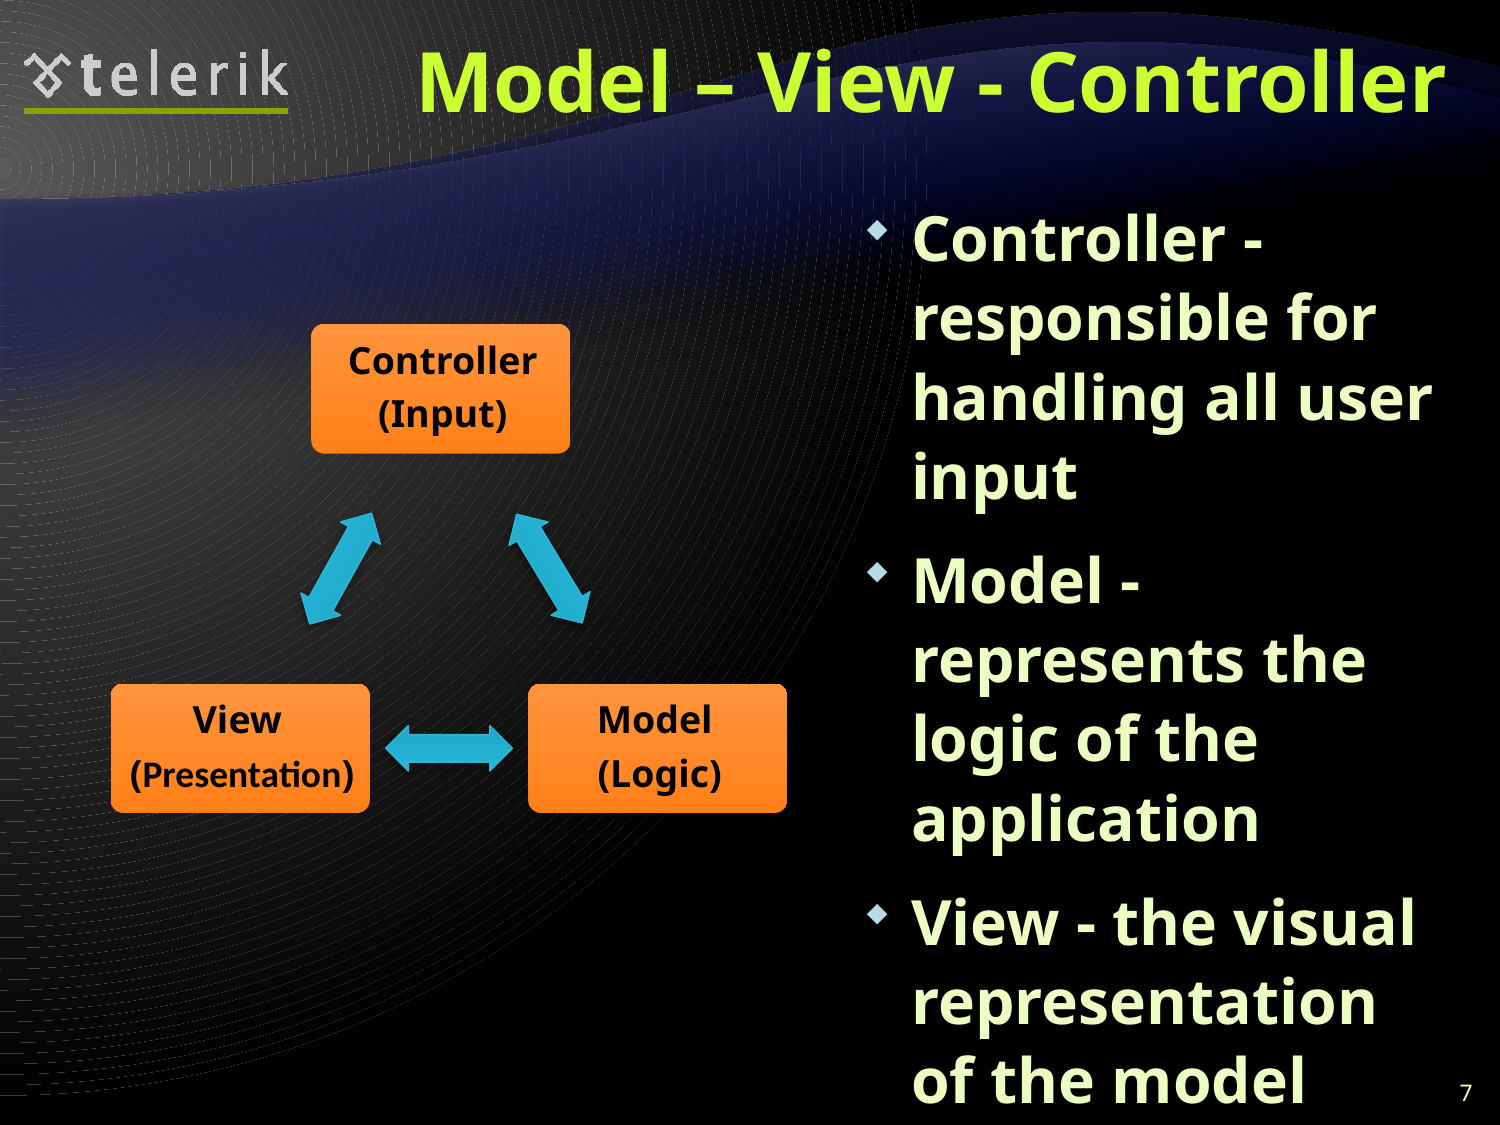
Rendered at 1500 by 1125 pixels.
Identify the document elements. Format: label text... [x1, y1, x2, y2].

title Model – View - Controller [300, 12, 1463, 163]
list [99, 287, 788, 901]
picture [24, 49, 288, 114]
slide_number 7 [1450, 1074, 1488, 1113]
text_box Controller - responsible for handling all user input Model - represents the logic of the application View - the visual representation of the model [849, 187, 1450, 1124]
